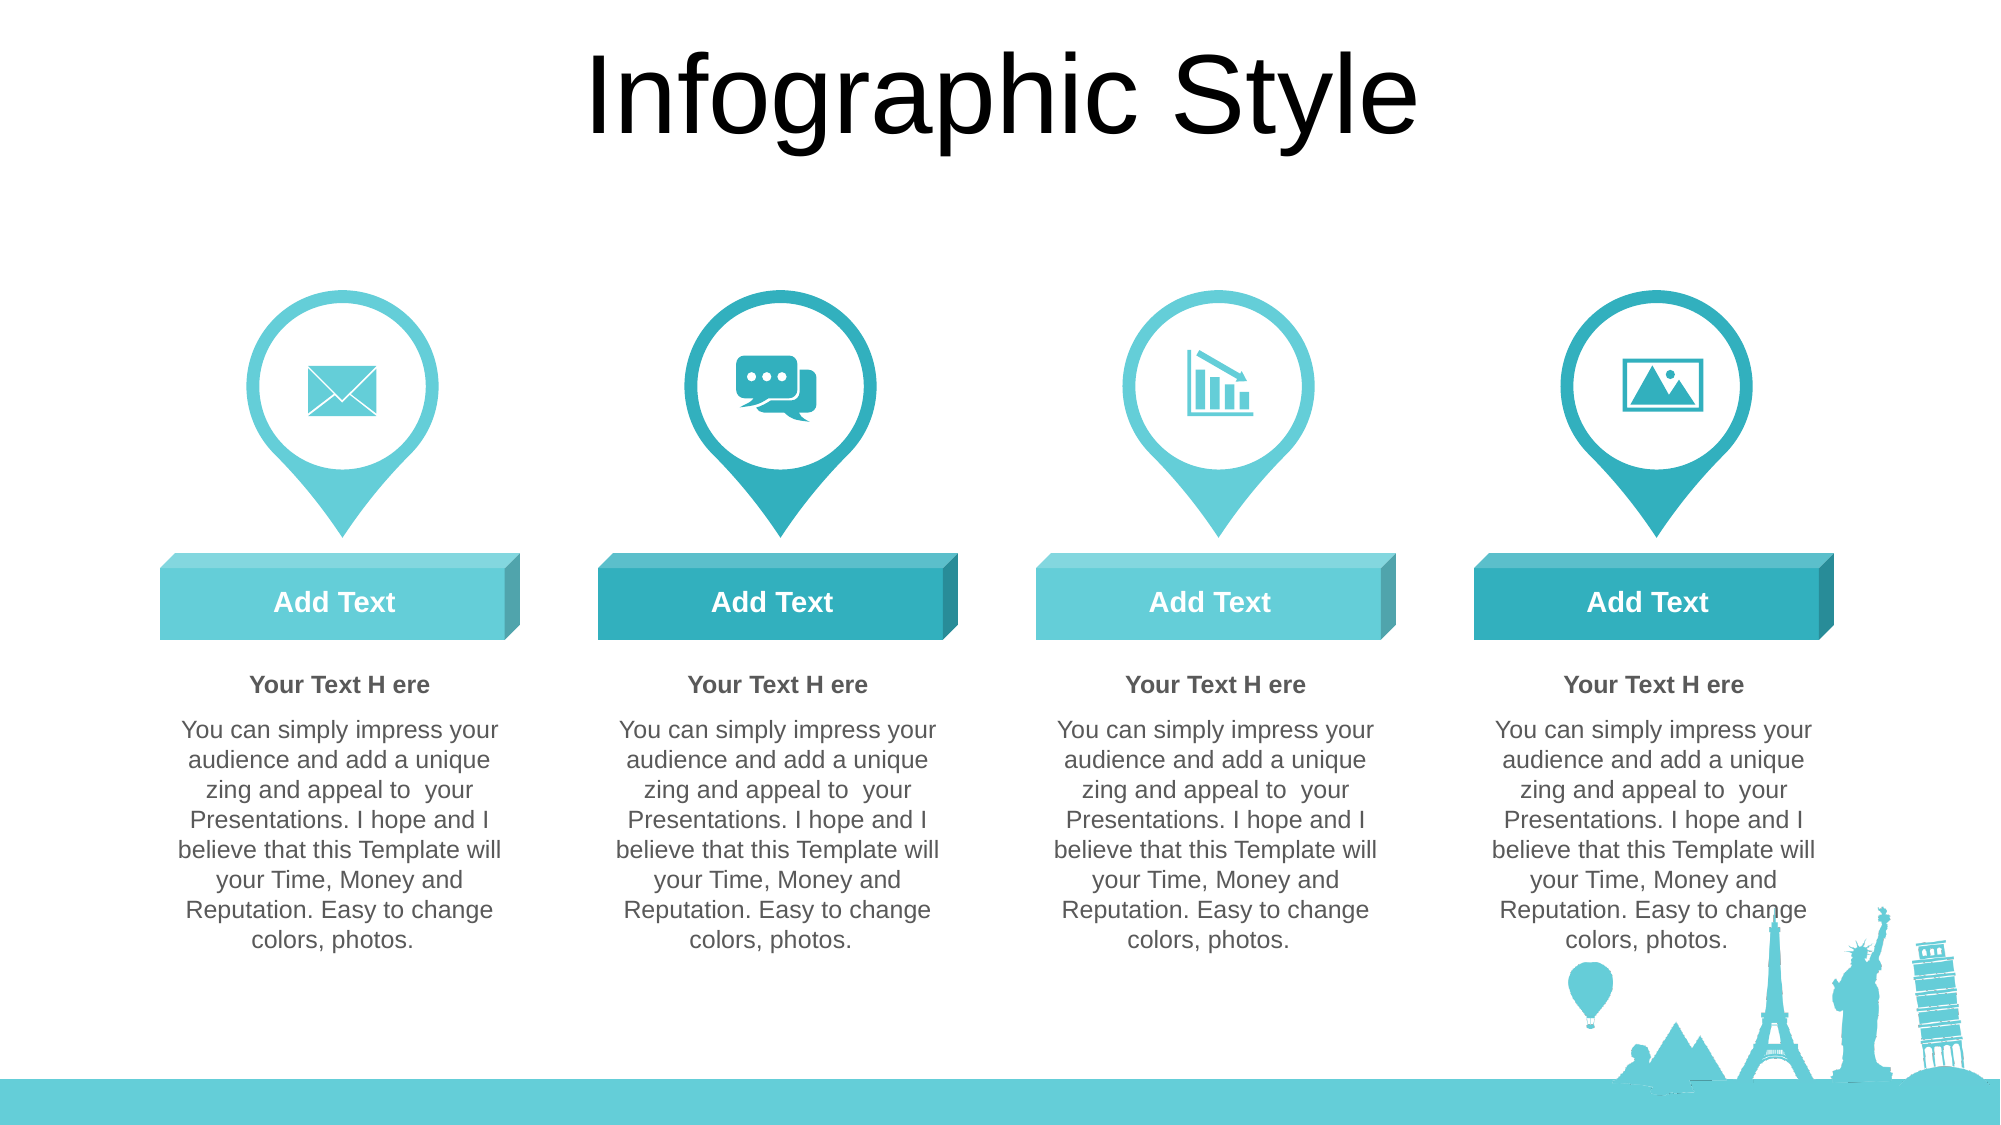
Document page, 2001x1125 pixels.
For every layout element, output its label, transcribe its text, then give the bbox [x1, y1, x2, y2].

text_box [1194, 348, 1249, 410]
text_box [1622, 358, 1704, 413]
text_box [602, 555, 953, 567]
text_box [1032, 661, 1399, 965]
text_box Add Text [1079, 575, 1341, 626]
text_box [1470, 661, 1838, 965]
text_box Text Here [164, 555, 515, 567]
text_box Add Text [641, 575, 903, 626]
text_box [245, 289, 440, 540]
list Infographic Style [53, 38, 1952, 157]
text_box [735, 354, 818, 423]
text_box [683, 289, 878, 540]
text_box [1478, 555, 1829, 567]
text_box [305, 364, 380, 418]
text_box [1473, 552, 1835, 642]
text_box [1040, 555, 1391, 567]
picture [1830, 906, 1893, 1083]
picture [1899, 940, 1990, 1086]
text_box Add Text [203, 575, 465, 626]
text_box [159, 552, 521, 642]
text_box Add Text [1517, 575, 1779, 626]
text_box [1035, 552, 1397, 642]
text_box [594, 661, 961, 965]
text_box [597, 552, 959, 642]
text_box [1186, 349, 1254, 417]
text_box [1559, 289, 1754, 540]
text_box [156, 661, 523, 965]
picture [1568, 965, 1727, 1096]
text_box [1121, 289, 1316, 540]
picture [1733, 965, 1816, 1083]
